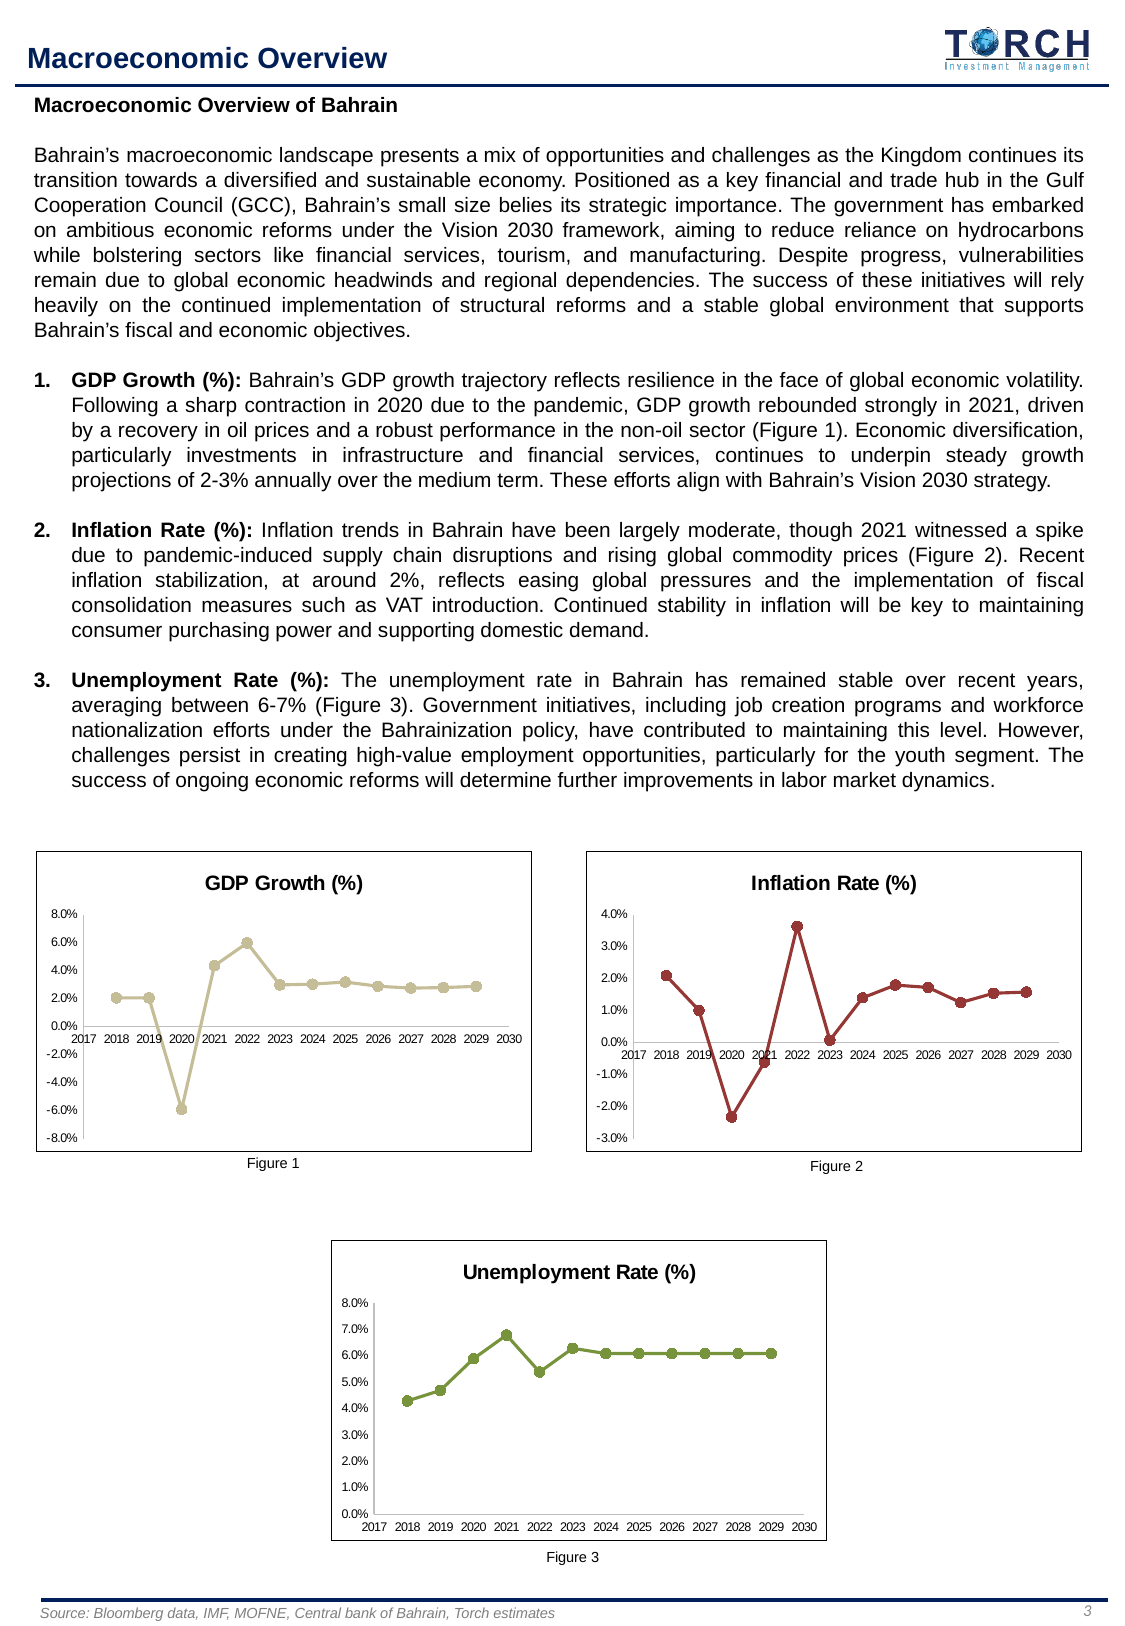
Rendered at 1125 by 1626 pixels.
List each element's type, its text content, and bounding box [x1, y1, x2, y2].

slide_number 3 [832, 1599, 1092, 1625]
picture [945, 27, 1089, 72]
text_box Macroeconomic Overview [24, 37, 873, 75]
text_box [36, 851, 1082, 1574]
text_box Source: Bloomberg data, IMF, MOFNE, Central bank of Bahrain, Torch estimates [24, 1596, 788, 1625]
text_box Macroeconomic Overview of Bahrain Bahrain’s macroeconomic landscape presents a mix of opportunities and challenges as the Kingdom continues its transition towards a diversified and sustainable economy. Positioned as a key financial and trade hub in the Gulf Cooperation Council (GCC), Bahrain’s small size belies its strategic importance. The government has embarked on ambitious economic reforms under the Vision 2030 framework, aiming to reduce reliance on hydrocarbons while bolstering sectors like financial services, tourism, and manufacturing. Despite progress, vulnerabilities remain due to global economic headwinds and regional dependencies. The success of these initiatives will rely heavily on the continued implementation of structural reforms and a stable global environment that supports Bahrain’s fiscal and economic objectives. GDP Growth (%): Bahrain’s GDP growth trajectory reflects resilience in the face of global economic volatility. Following a sharp contraction in 2020 due to the pandemic, GDP growth rebounded strongly in 2021, driven by a recovery in oil prices and a robust performance in the non-oil sector (Figure 1). Economic diversification, particularly investments in infrastructure and financial services, continues to underpin steady growth projections of 2-3% annually over the medium term. These efforts align with Bahrain’s Vision 2030 strategy. Inflation Rate (%): Inflation trends in Bahrain have been largely moderate, though 2021 witnessed a spike due to pandemic-induced supply chain disruptions and rising global commodity prices (Figure 2). Recent inflation stabilization, at around 2%, reflects easing global pressures and the implementation of fiscal consolidation measures such as VAT introduction. Continued stability in inflation will be key to maintaining consumer purchasing power and supporting domestic demand. Unemployment Rate (%): The unemployment rate in Bahrain has remained stable over recent years, averaging between 6-7% (Figure 3). Government initiatives, including job creation programs and workforce nationalization efforts under the Bahrainization policy, have contributed to maintaining this level. However, challenges persist in creating high-value employment opportunities, particularly for the youth segment. The success of ongoing economic reforms will determine further improvements in labor market dynamics. [18, 84, 1100, 824]
